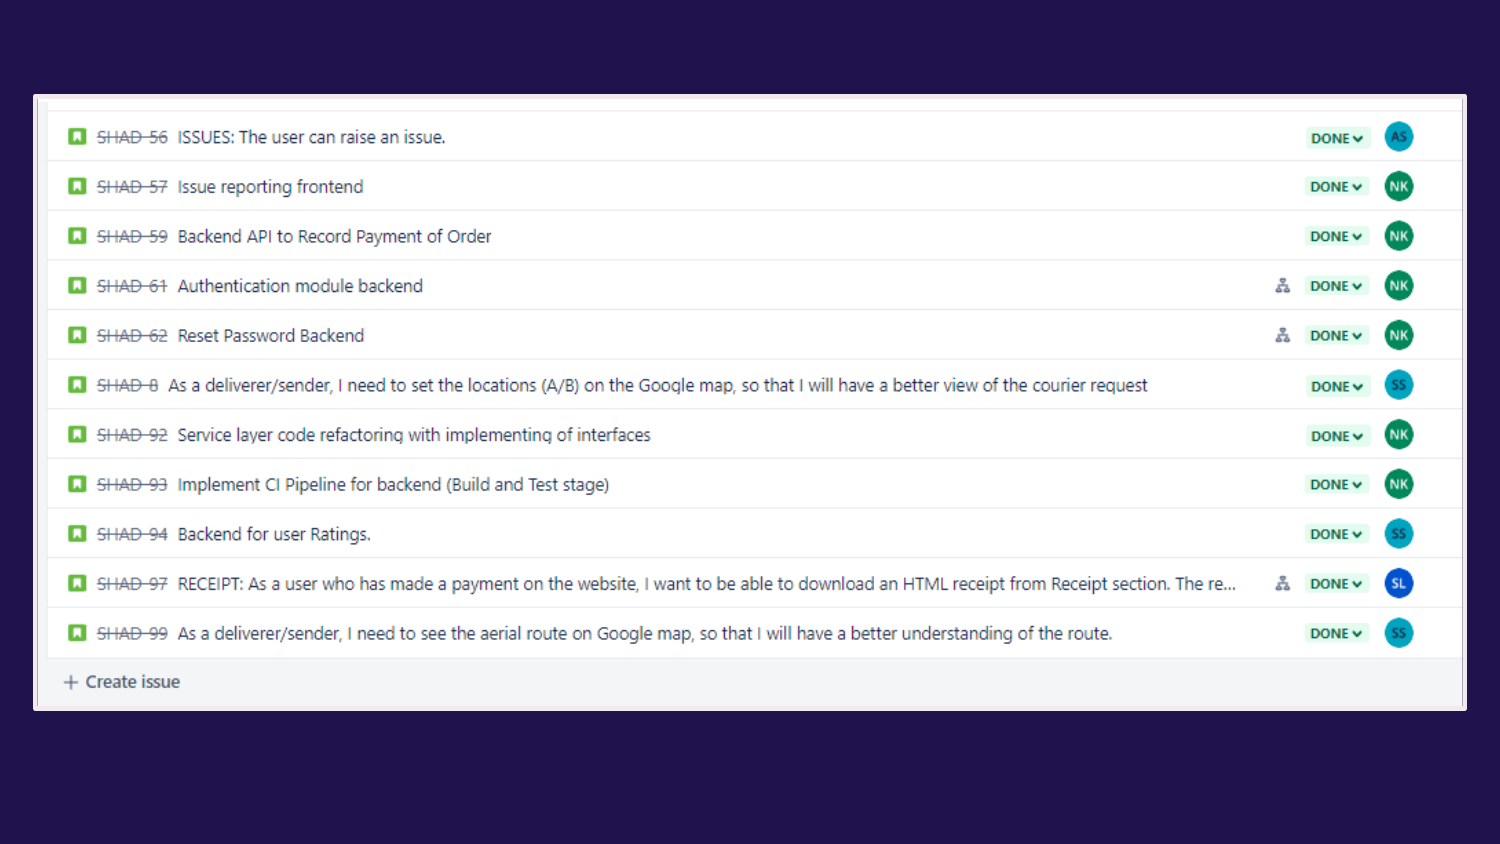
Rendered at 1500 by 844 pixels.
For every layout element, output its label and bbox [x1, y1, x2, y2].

picture [37, 98, 1463, 707]
